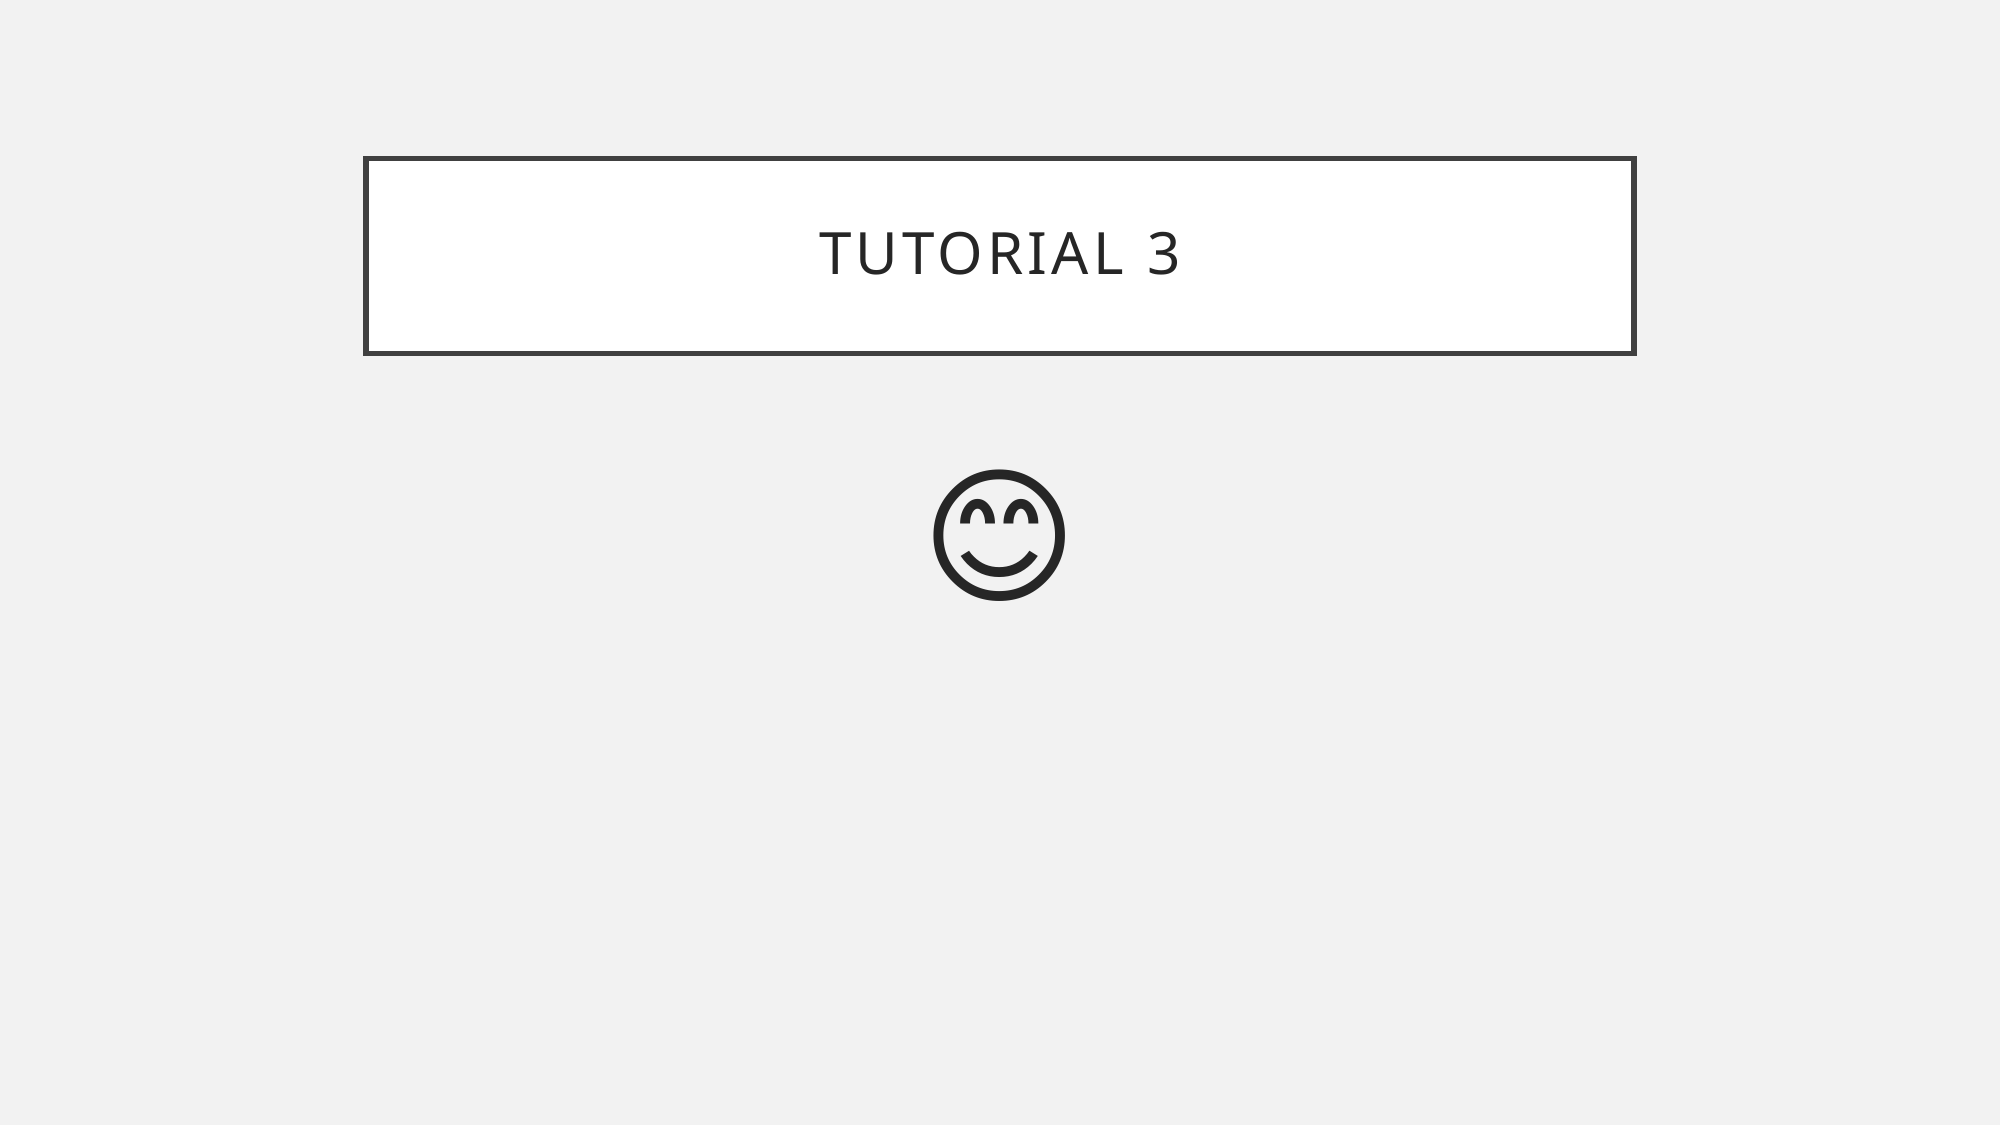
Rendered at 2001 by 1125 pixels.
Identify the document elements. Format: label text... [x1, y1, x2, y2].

title Tutorial 3 [363, 156, 1637, 356]
list 😊 [366, 432, 1634, 942]
